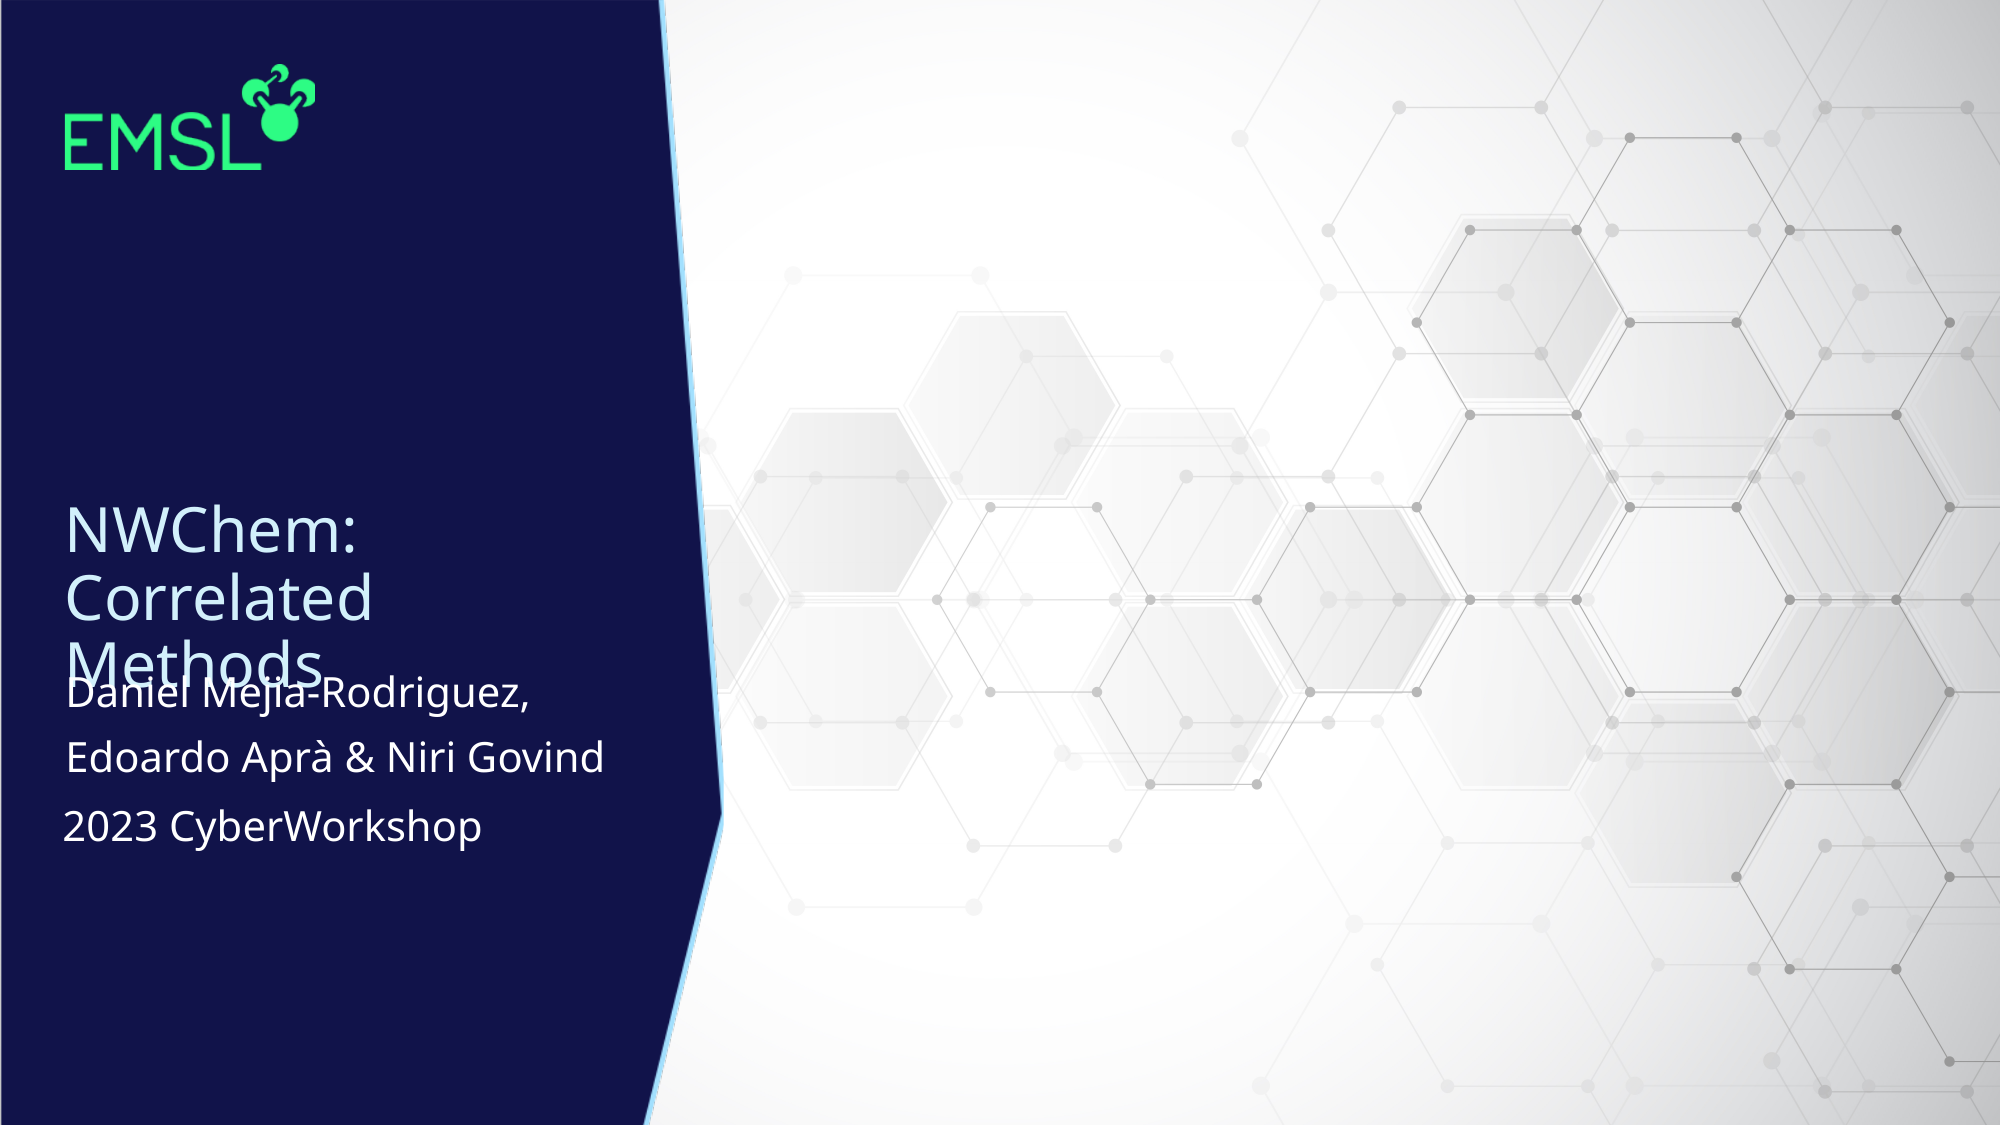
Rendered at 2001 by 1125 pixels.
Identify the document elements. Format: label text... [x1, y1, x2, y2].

title NWChem: Correlated Methods [64, 498, 628, 713]
picture [650, 0, 2000, 1125]
text_box 2023 CyberWorkshop [62, 805, 628, 852]
text_box Daniel Mejia-Rodriguez, Edoardo Aprà & Niri Govind [65, 671, 629, 815]
